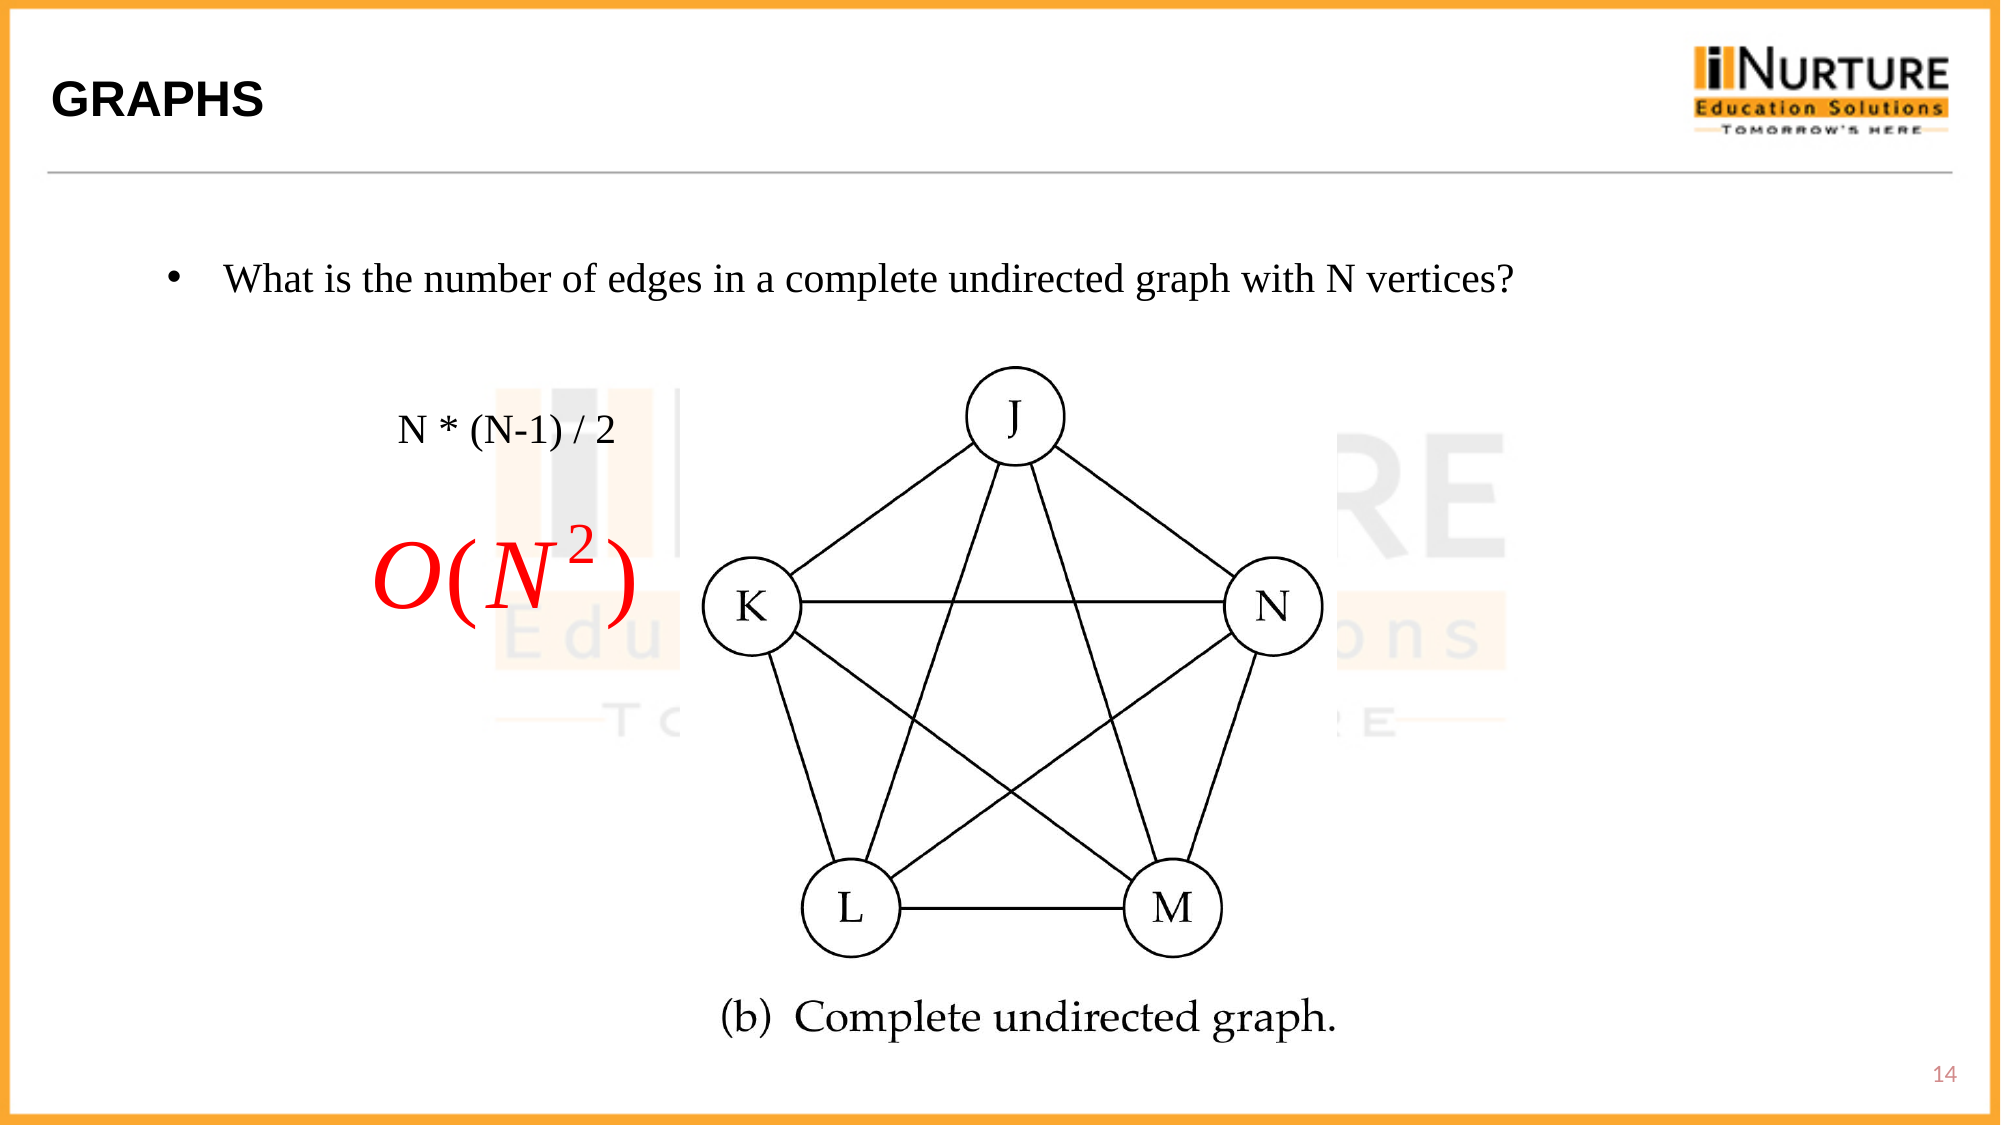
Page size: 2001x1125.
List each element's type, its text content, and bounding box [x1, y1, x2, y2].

text_box What is the number of edges in a complete undirected graph with N vertices? N * (N-1) / 2 [33, 183, 1973, 509]
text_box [368, 511, 644, 641]
text_box GRAPHS [33, 59, 1716, 134]
picture [0, 0, 2001, 1125]
slide_number 14 [1901, 1042, 1973, 1103]
